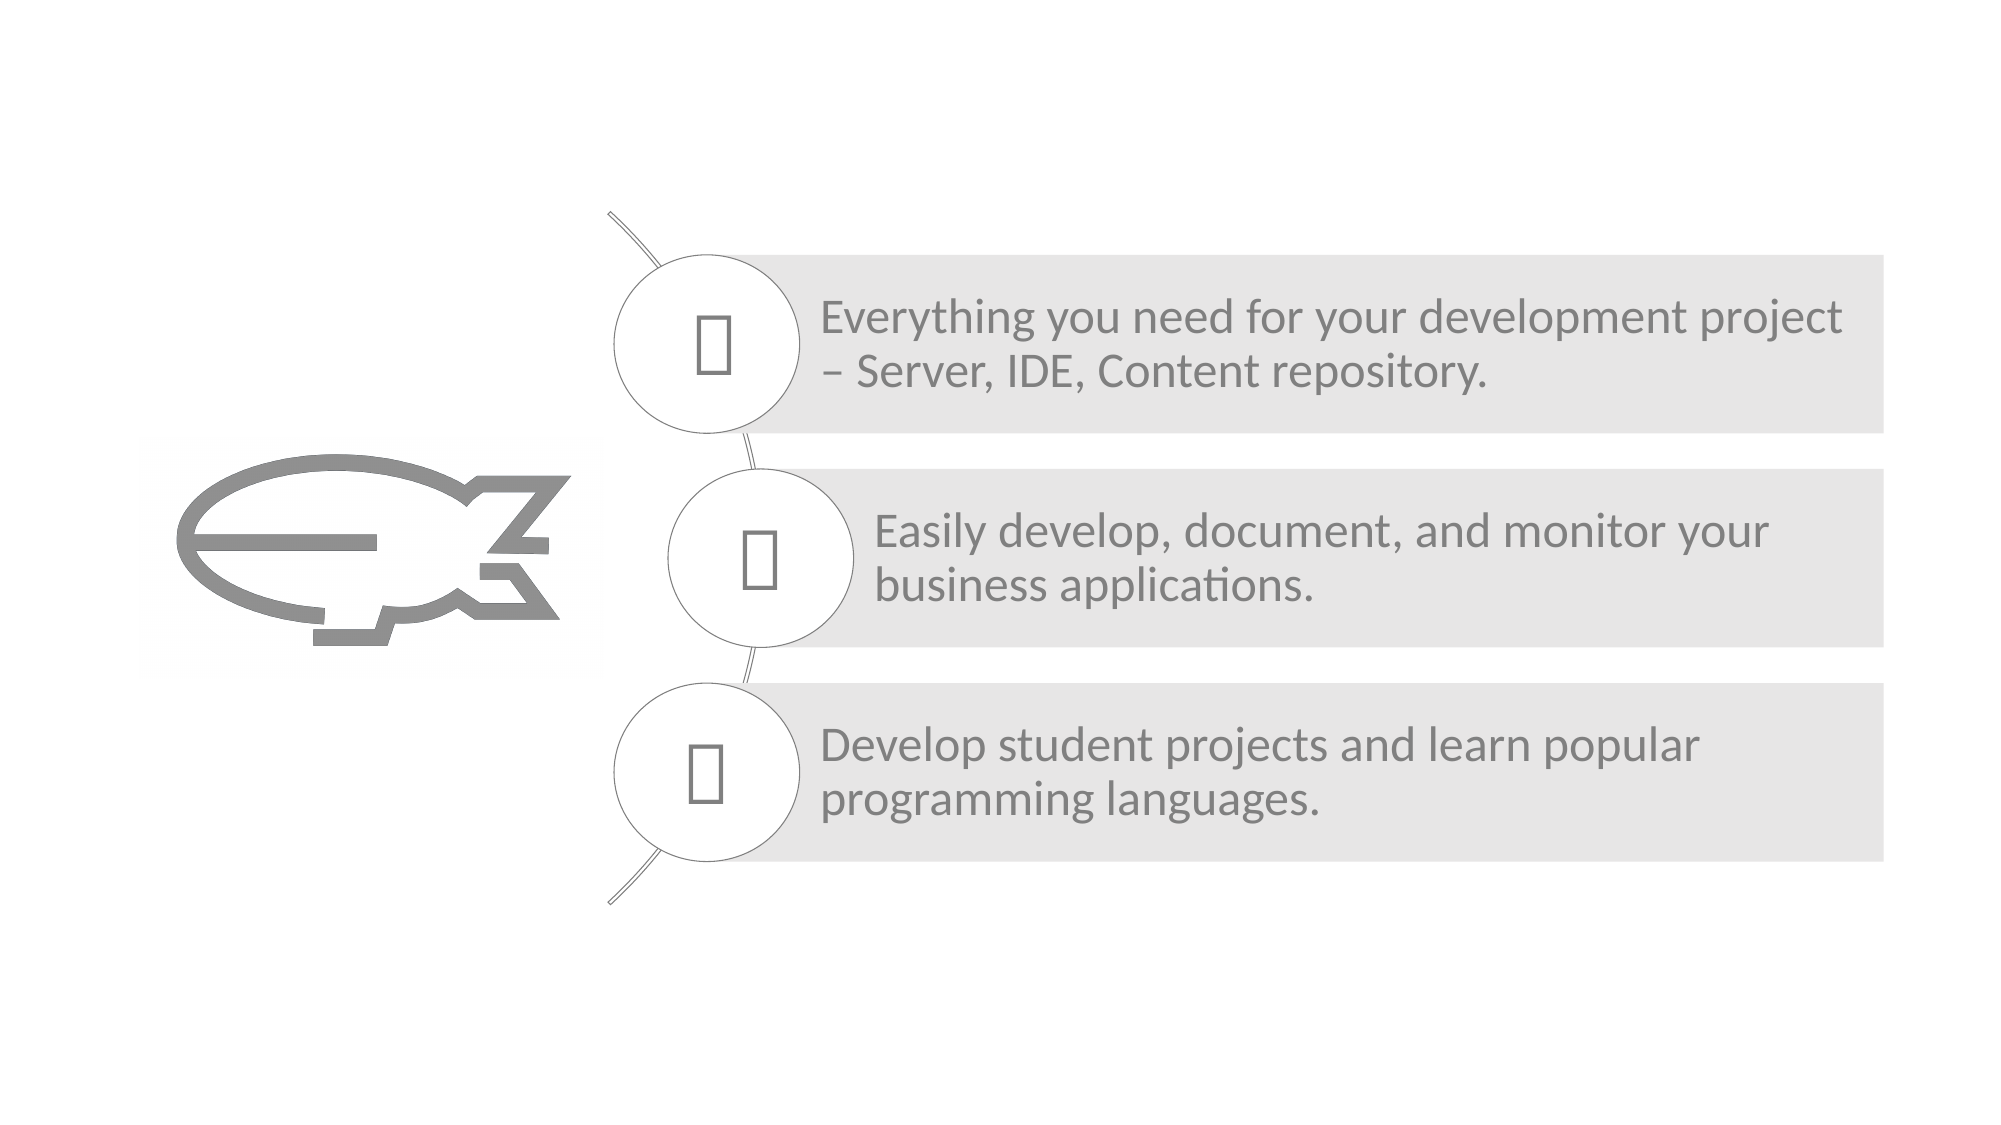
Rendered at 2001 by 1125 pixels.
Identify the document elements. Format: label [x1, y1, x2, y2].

text_box [0, 77, 1894, 1039]
